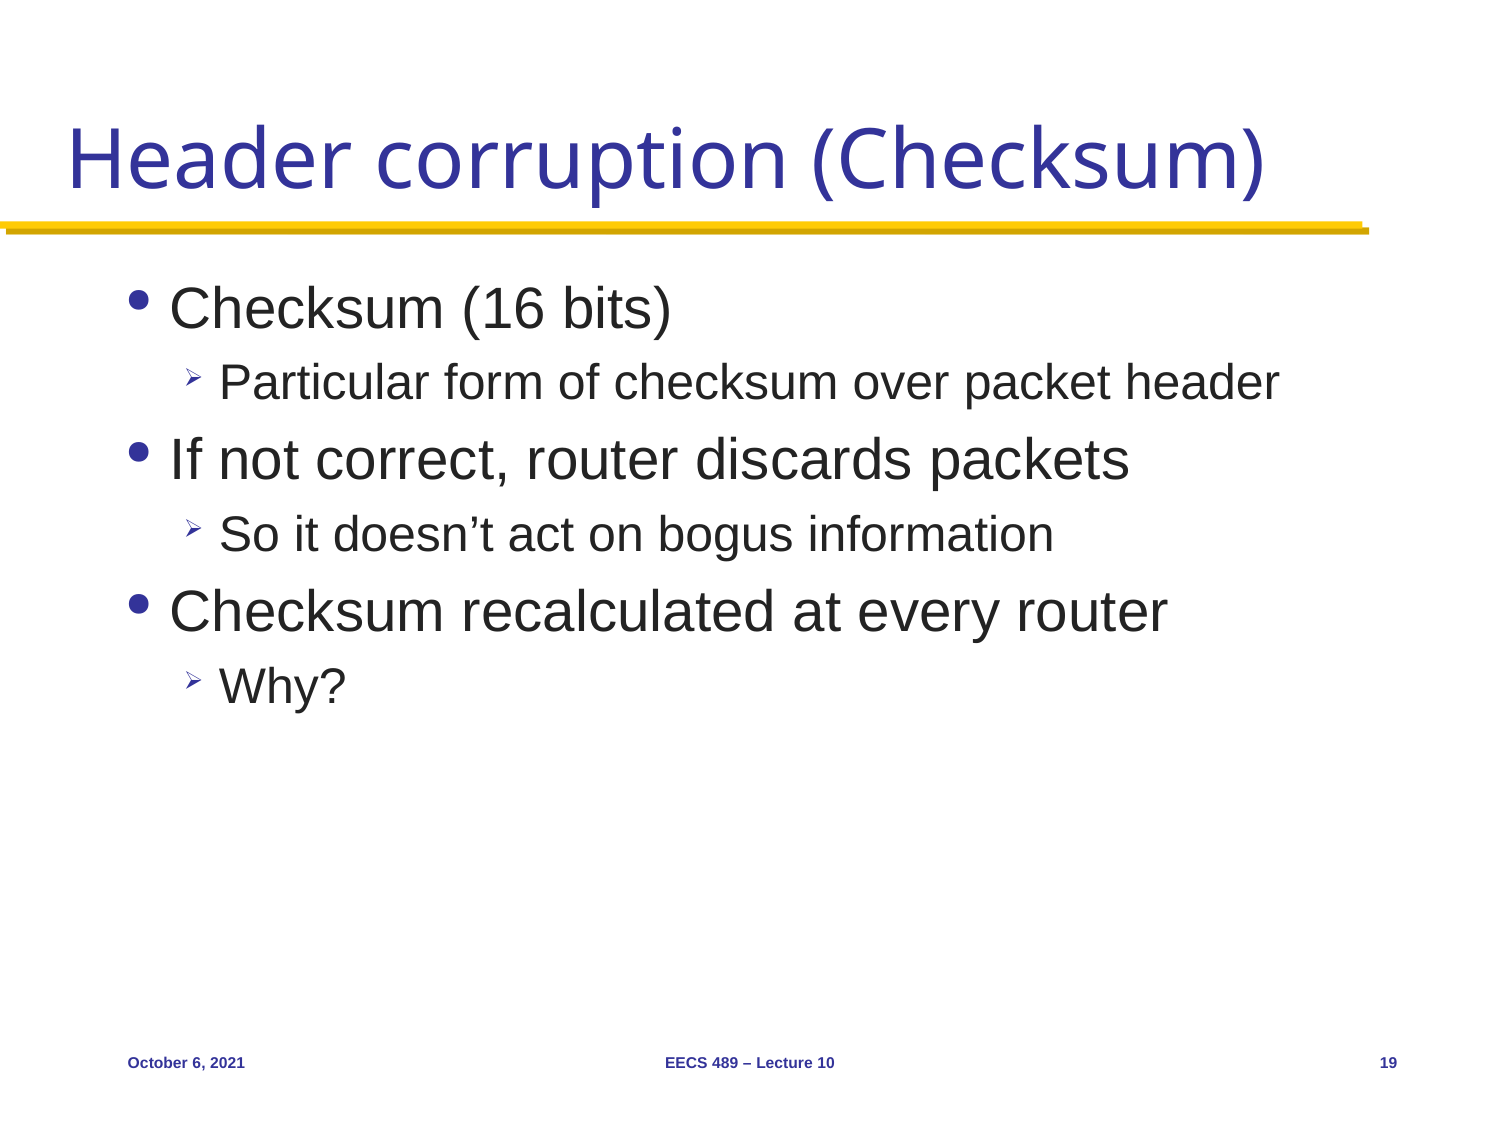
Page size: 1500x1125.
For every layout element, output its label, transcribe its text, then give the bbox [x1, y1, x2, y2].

title Header corruption (Checksum) [49, 24, 1451, 213]
slide_number 19 [1312, 1024, 1413, 1101]
list Checksum (16 bits) Particular form of checksum over packet header If not correct, router discards packets So it doesn’t act on bogus information Checksum recalculated at every router Why? [112, 262, 1413, 988]
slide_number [112, 1024, 426, 1101]
footer EECS 489 – Lecture 10 [512, 1024, 988, 1101]
